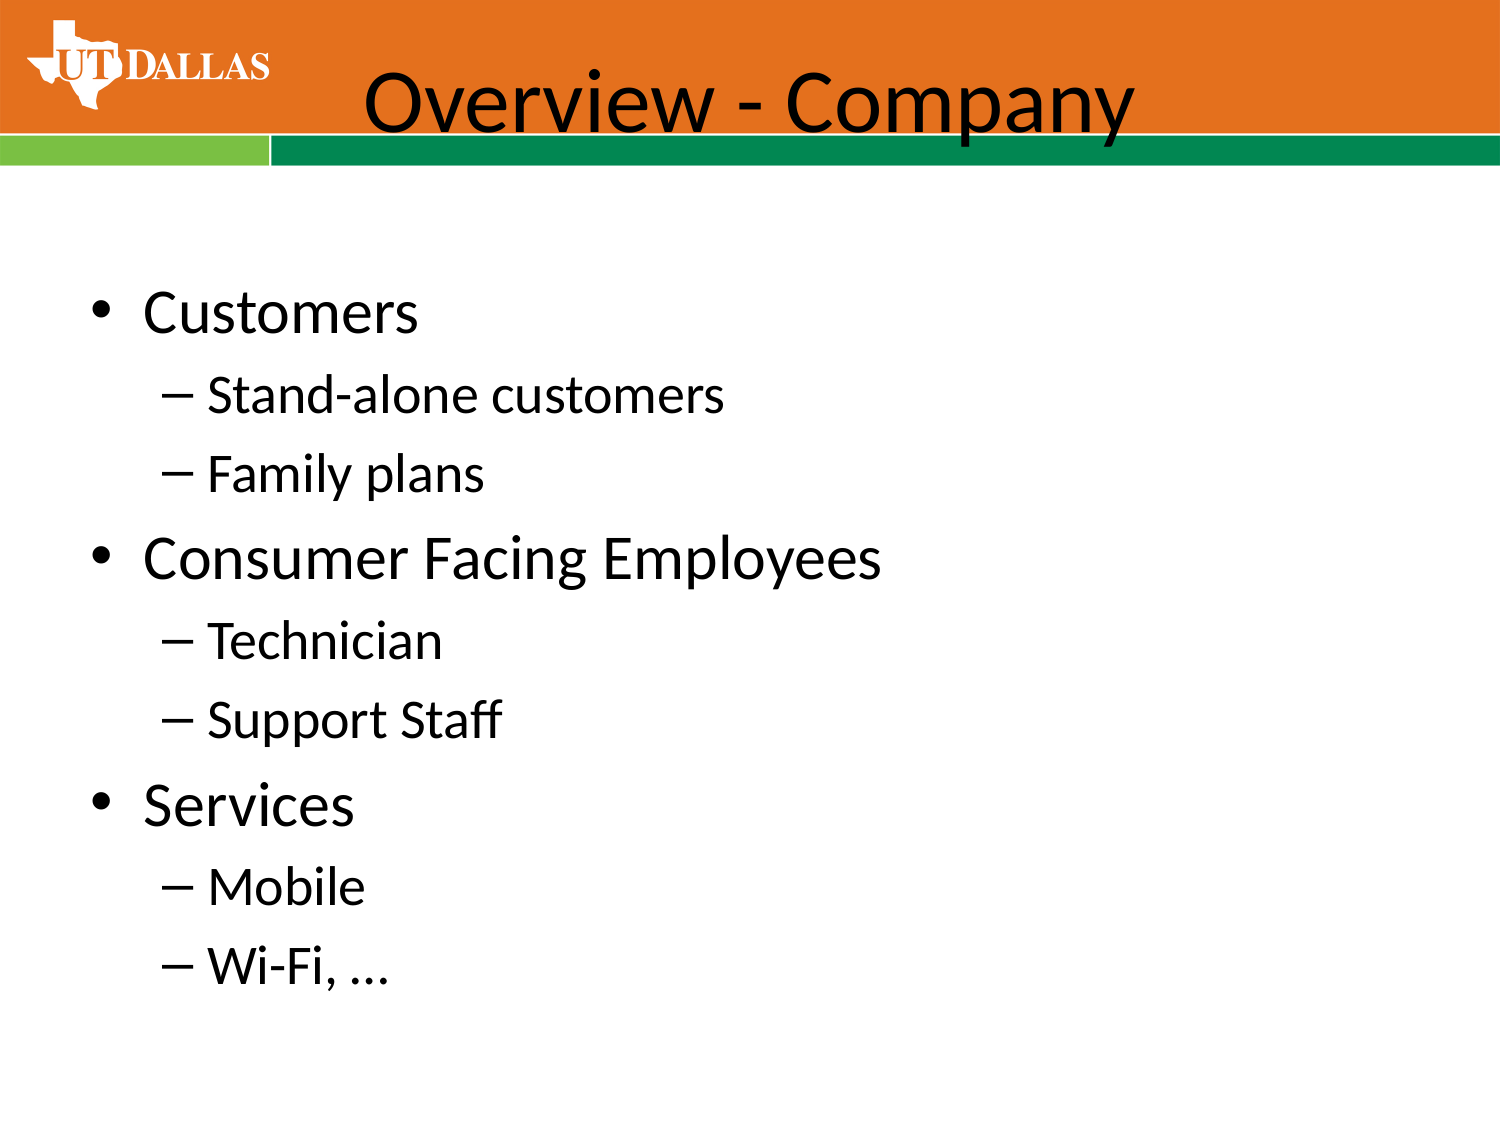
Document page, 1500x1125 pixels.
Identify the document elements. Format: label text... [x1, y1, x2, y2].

picture [0, 0, 1500, 1125]
list Customers Stand-alone customers Family plans Consumer Facing Employees Technician Support Staff Services Mobile Wi-Fi, … [75, 262, 1425, 1005]
title Overview - Company [75, 2, 1425, 190]
